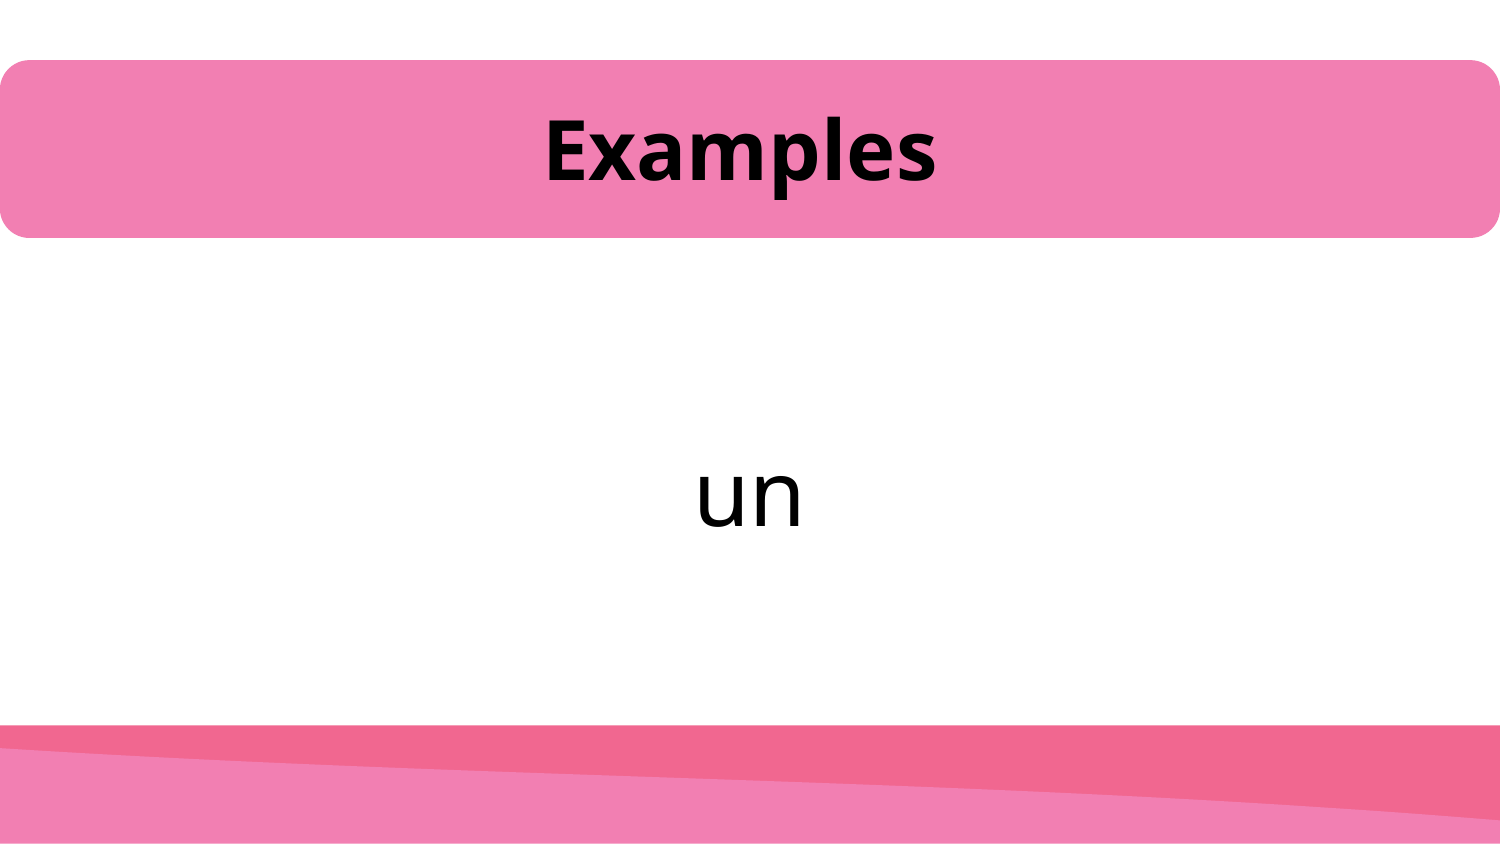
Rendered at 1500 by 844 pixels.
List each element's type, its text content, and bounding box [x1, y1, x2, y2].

title un [237, 307, 1263, 656]
title Examples [118, 100, 1384, 195]
